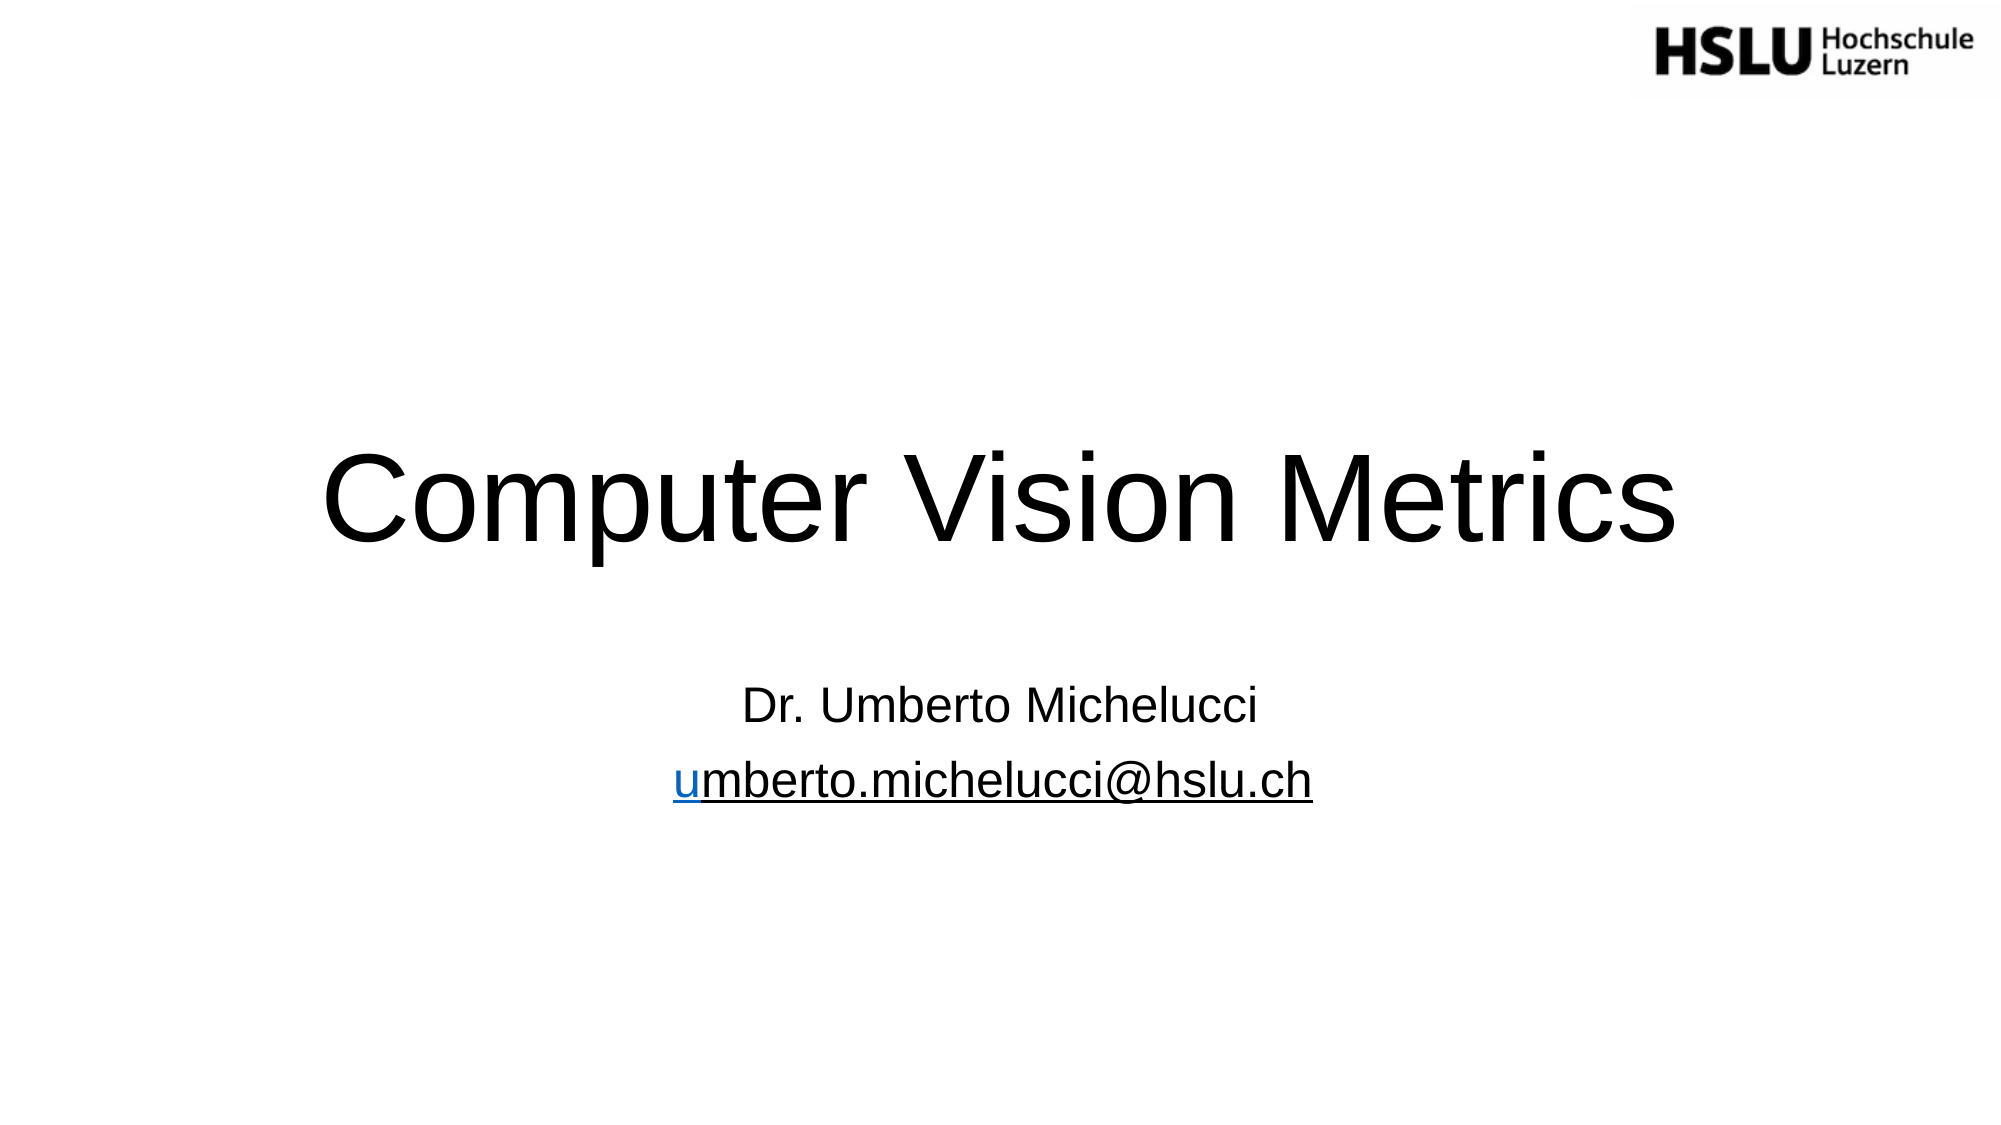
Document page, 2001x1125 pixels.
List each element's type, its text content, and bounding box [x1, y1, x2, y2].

subtitle Dr. Umberto Michelucci umberto.michelucci@hslu.ch [249, 590, 1750, 863]
picture [1630, 3, 2000, 99]
title Computer Vision Metrics [249, 184, 1750, 576]
